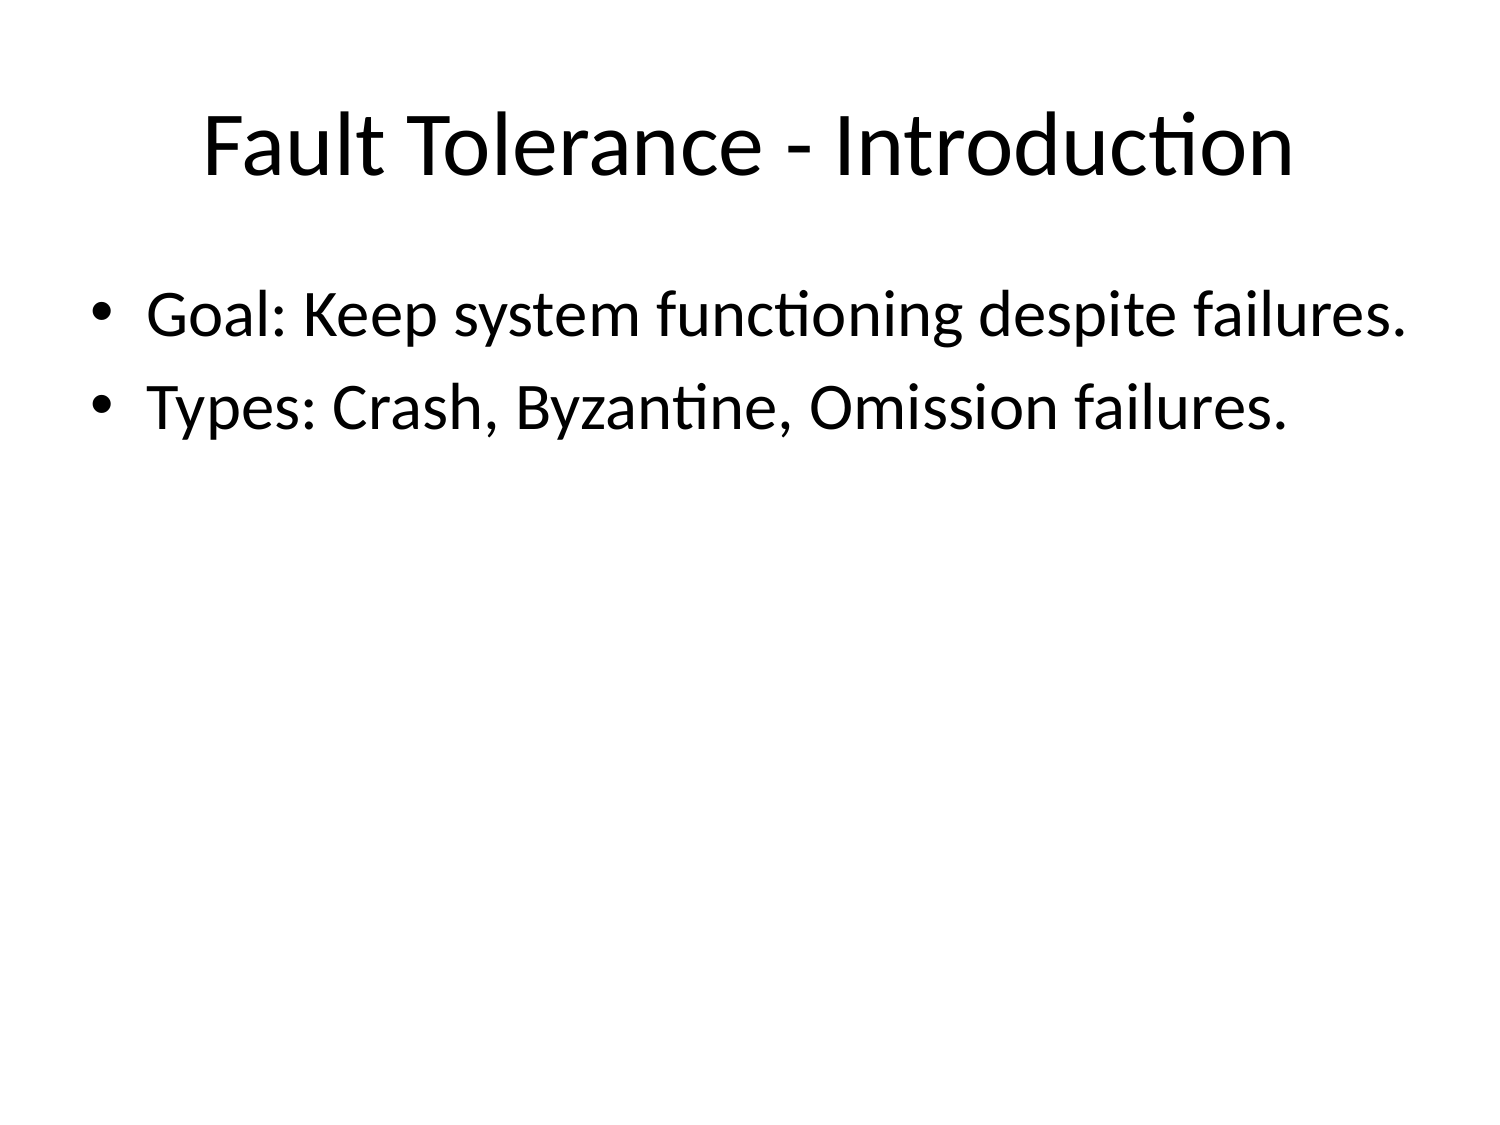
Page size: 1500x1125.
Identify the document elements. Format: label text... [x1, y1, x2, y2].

title Fault Tolerance - Introduction [75, 45, 1425, 233]
list Goal: Keep system functioning despite failures. Types: Crash, Byzantine, Omission failures. [75, 262, 1425, 1005]
